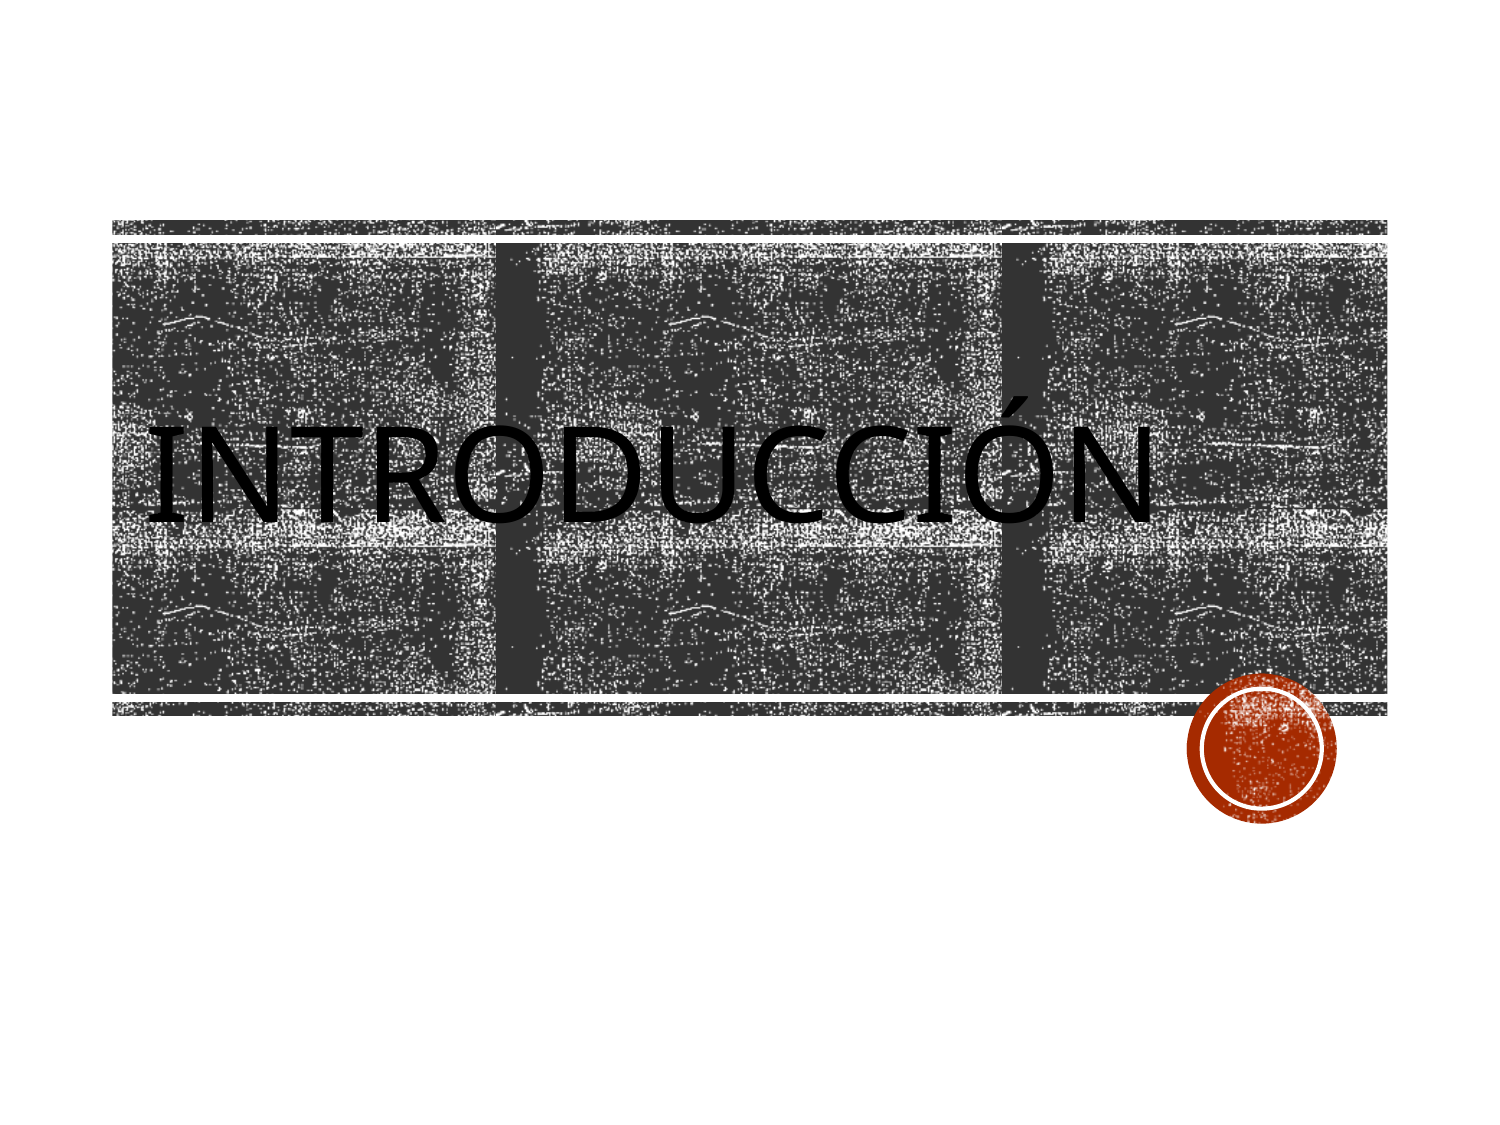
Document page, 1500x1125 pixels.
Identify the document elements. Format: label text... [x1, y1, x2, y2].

title INTRODUCCIÓN [129, 234, 1419, 733]
